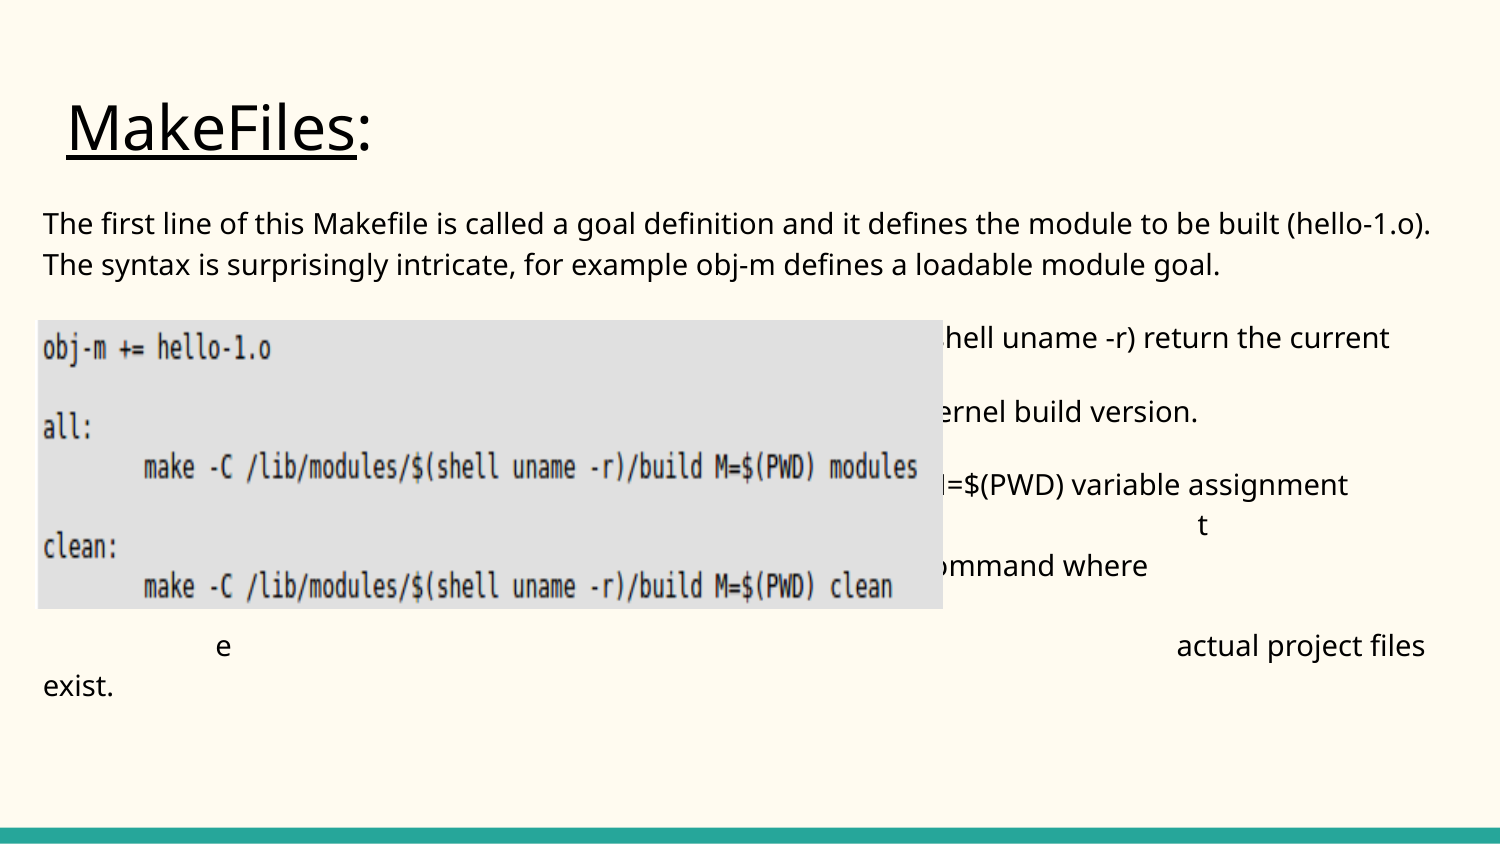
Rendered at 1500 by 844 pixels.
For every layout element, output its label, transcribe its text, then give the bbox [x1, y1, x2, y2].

title MakeFiles: [51, 72, 1449, 174]
list The first line of this Makefile is called a goal definition and it defines the module to be built (hello-1.o). The syntax is surprisingly intricate, for example obj-m defines a loadable module goal. $(shell uname -r) return the current kernel build version. M=$(PWD) variable assignment t tells the make command where e actual project files exist. [27, 185, 1457, 743]
picture [35, 320, 943, 609]
